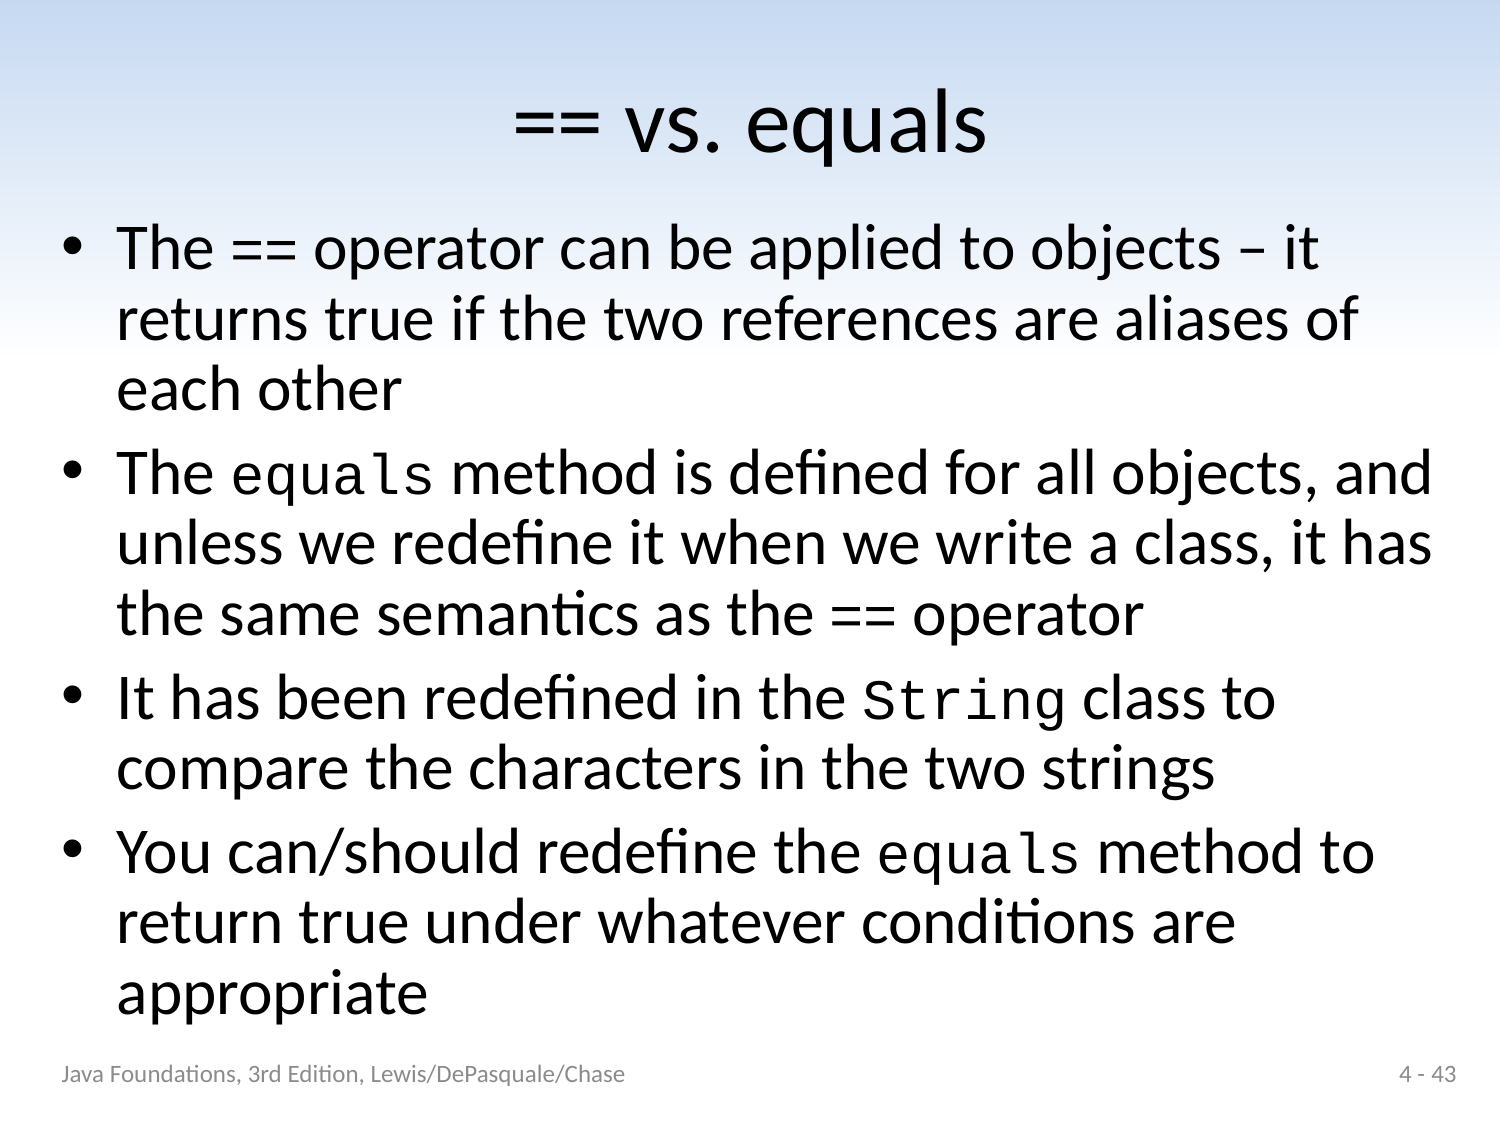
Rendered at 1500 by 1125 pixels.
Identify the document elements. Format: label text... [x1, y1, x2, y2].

slide_number 4 - 43 [1121, 1042, 1472, 1103]
footer Java Foundations, 3rd Edition, Lewis/DePasquale/Chase [46, 1042, 1121, 1103]
list The == operator can be applied to objects – it returns true if the two references are aliases of each other The equals method is defined for all objects, and unless we redefine it when we write a class, it has the same semantics as the == operator It has been redefined in the String class to compare the characters in the two strings You can/should redefine the equals method to return true under whatever conditions are appropriate [46, 205, 1473, 1043]
title == vs. equals [28, 45, 1473, 186]
